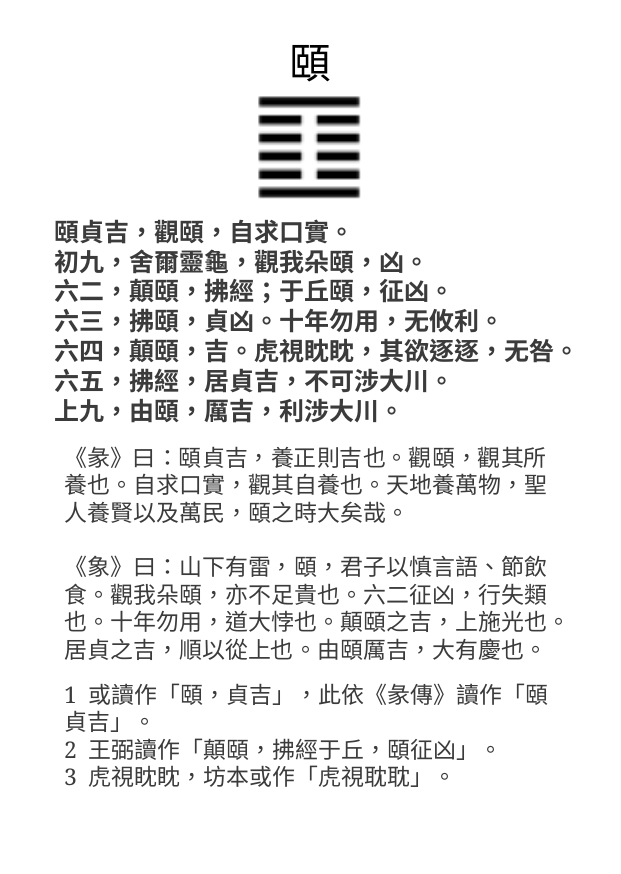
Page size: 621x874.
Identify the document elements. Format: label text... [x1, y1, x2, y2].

text_box 《彖》曰：頤貞吉，養正則吉也。觀頤，觀其所養也。自求口實，觀其自養也。天地養萬物，聖人養賢以及萬民，頤之時大矣哉。 《象》曰：山下有雷，頤，君子以慎言語、節飲食。觀我朵頤，亦不足貴也。六二征凶，行失類也。十年勿用，道大悖也。顛頤之吉，上施光也。居貞之吉，順以從上也。由頤厲吉，大有慶也。 [49, 435, 571, 671]
text_box 1 或讀作「頤，貞吉」，此依《彖傳》讀作「頤貞吉」。 2 王弼讀作「顛頤，拂經于丘，頤征凶」。 3 虎視眈眈，坊本或作「虎視耽耽」。 [49, 673, 571, 798]
text_box 頤 [274, 29, 346, 94]
text_box 頤貞吉，觀頤，自求口實。 初九，舍爾靈龜，觀我朵頤，凶。 六二，顛頤，拂經；于丘頤，征凶。 六三，拂頤，貞凶。十年勿用，无攸利。 六四，顛頤，吉。虎視眈眈，其欲逐逐，无咎。 六五，拂經，居貞吉，不可涉大川。 上九，由頤，厲吉，利涉大川。 [39, 208, 581, 433]
picture [257, 94, 363, 201]
